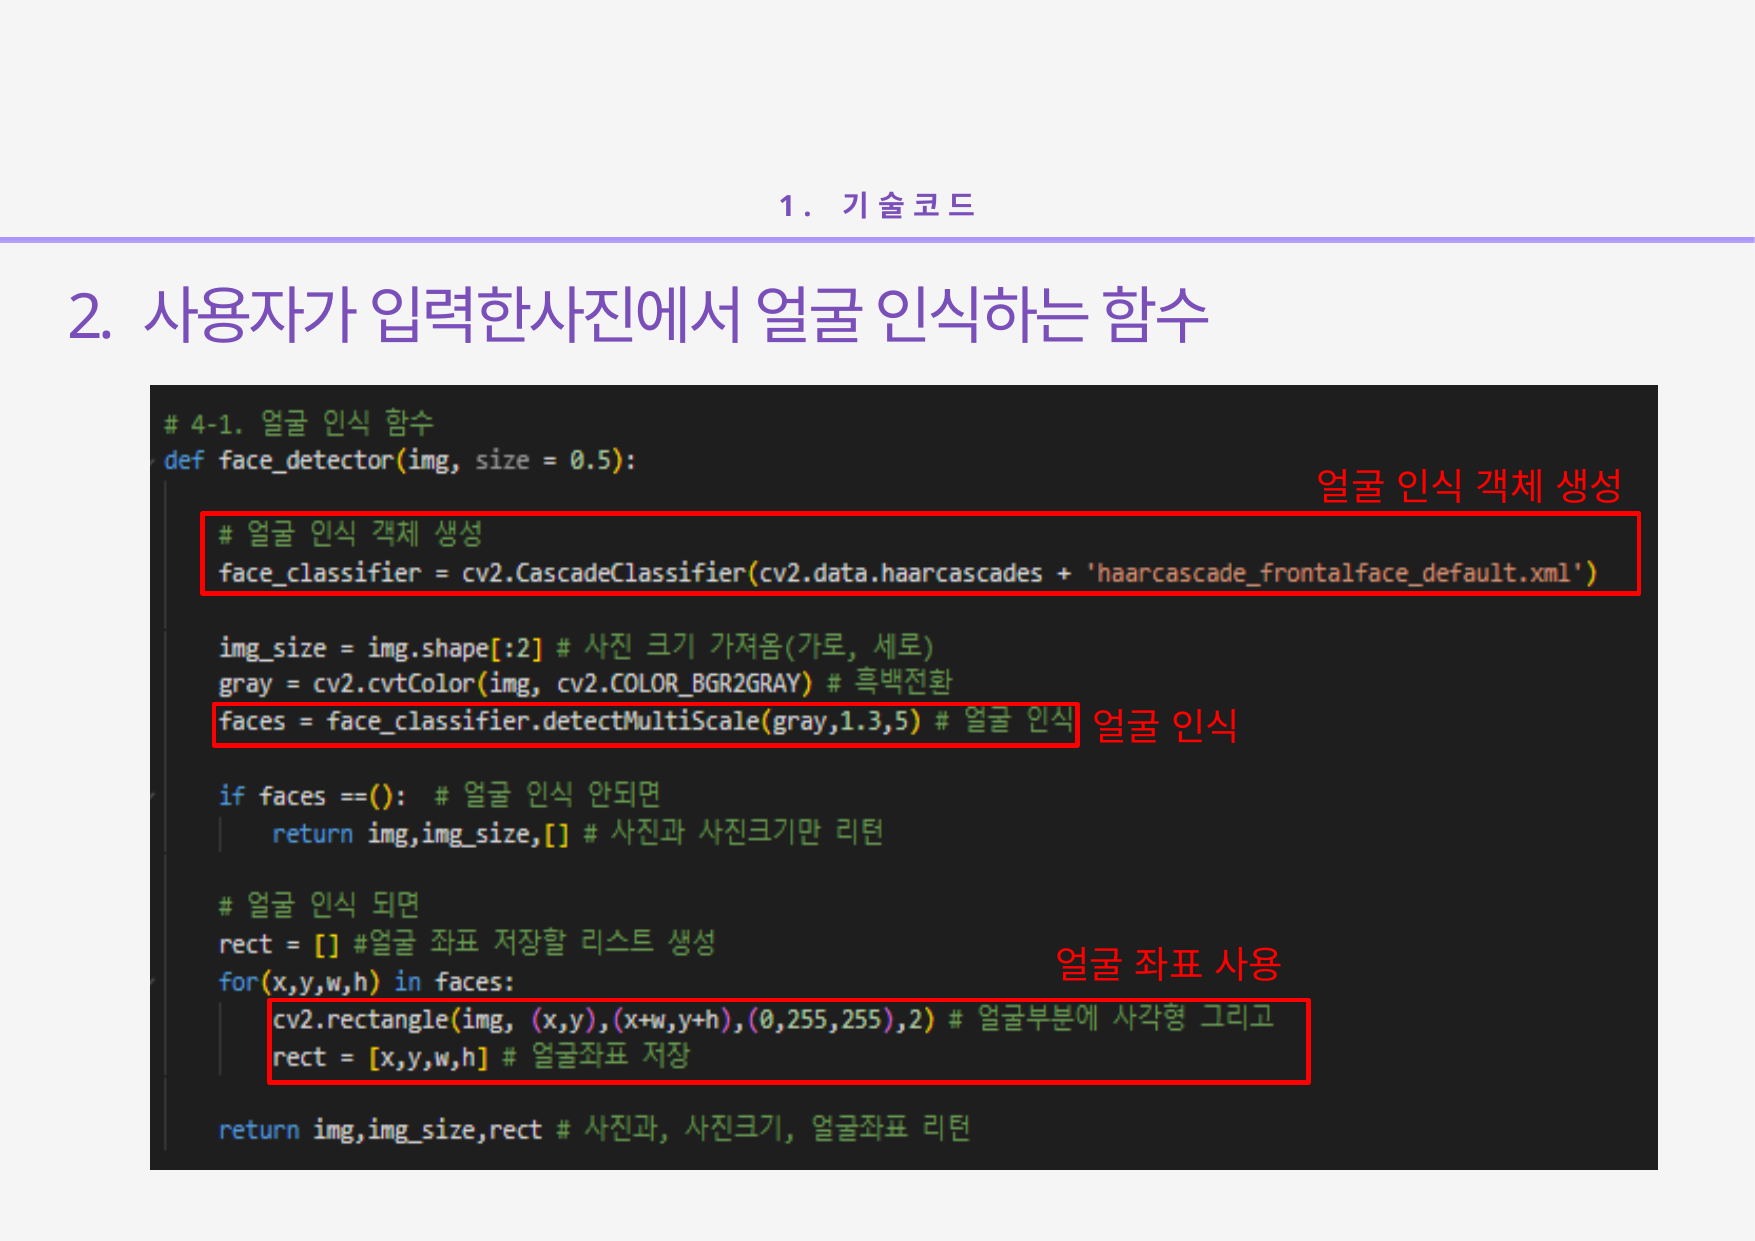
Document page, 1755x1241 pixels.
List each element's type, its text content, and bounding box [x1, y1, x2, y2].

text_box 1. 기술코드 [471, 180, 1283, 230]
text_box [0, 237, 1755, 243]
text_box 2. 사용자가 입력한사진에서 얼굴 인식하는 함수 [52, 268, 1440, 359]
picture [150, 385, 1658, 1170]
